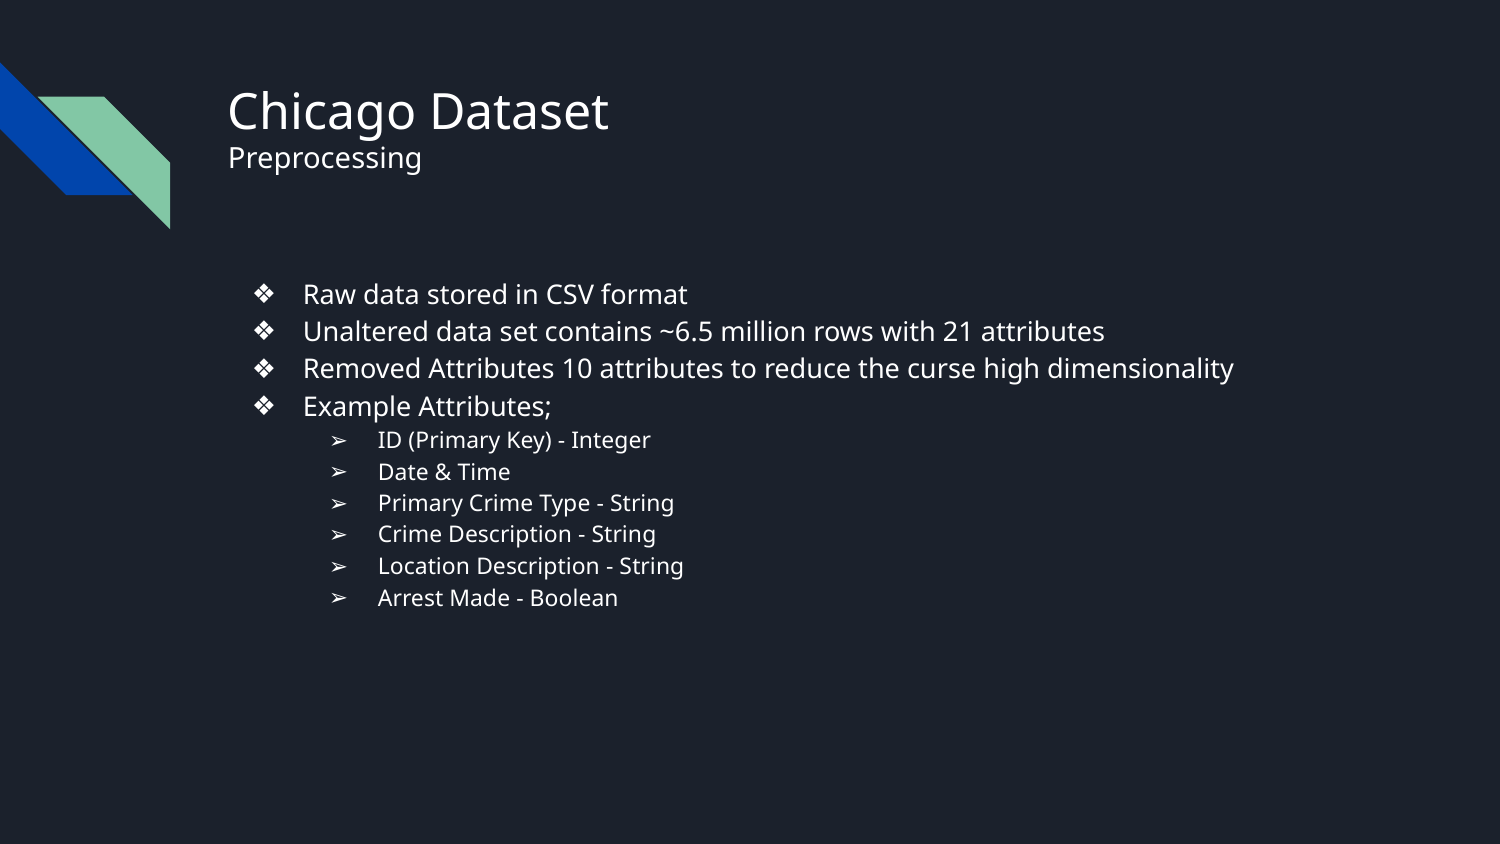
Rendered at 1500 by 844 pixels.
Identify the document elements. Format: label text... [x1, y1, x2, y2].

title Chicago Dataset Preprocessing [212, 64, 1368, 215]
list Raw data stored in CSV format Unaltered data set contains ~6.5 million rows with 21 attributes Removed Attributes 10 attributes to reduce the curse high dimensionality Example Attributes; ID (Primary Key) - Integer Date & Time Primary Crime Type - String Crime Description - String Location Description - String Arrest Made - Boolean [212, 257, 1368, 735]
